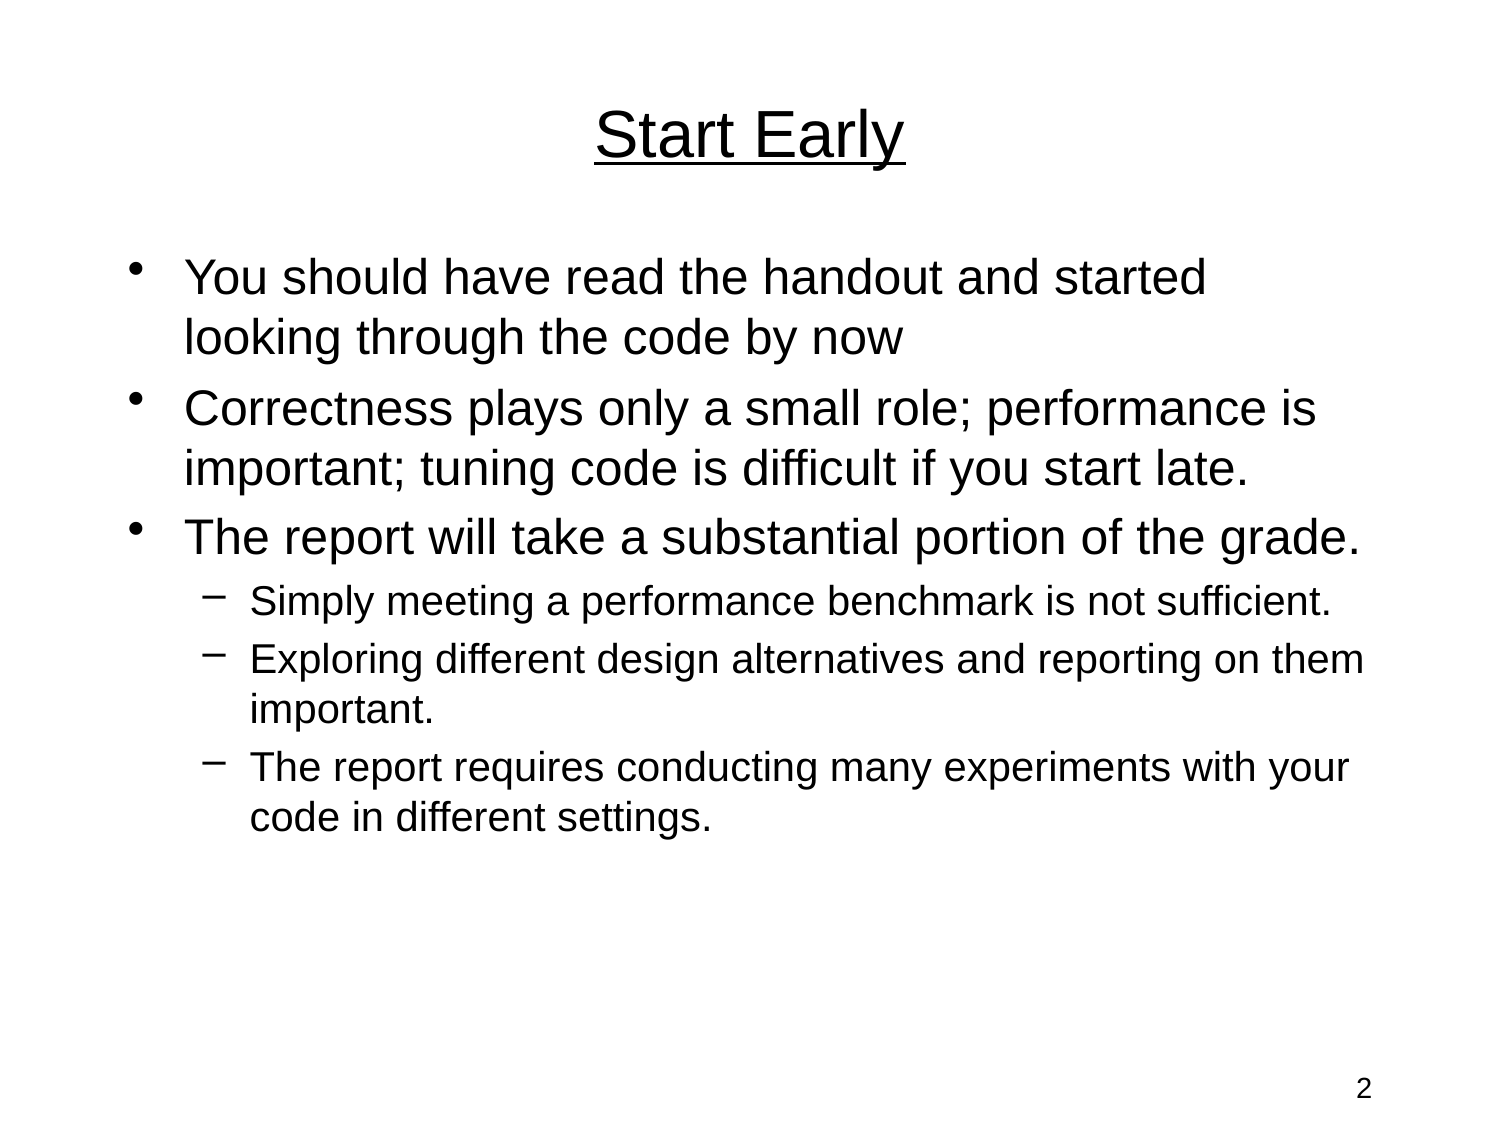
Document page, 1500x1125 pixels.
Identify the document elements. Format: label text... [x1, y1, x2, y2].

title Start Early [112, 50, 1388, 213]
list You should have read the handout and started looking through the code by now Correctness plays only a small role; performance is important; tuning code is difficult if you start late. The report will take a substantial portion of the grade. Simply meeting a performance benchmark is not sufficient. Exploring different design alternatives and reporting on them important. The report requires conducting many experiments with your code in different settings. [112, 237, 1388, 1025]
slide_number 2 [1074, 1049, 1388, 1125]
